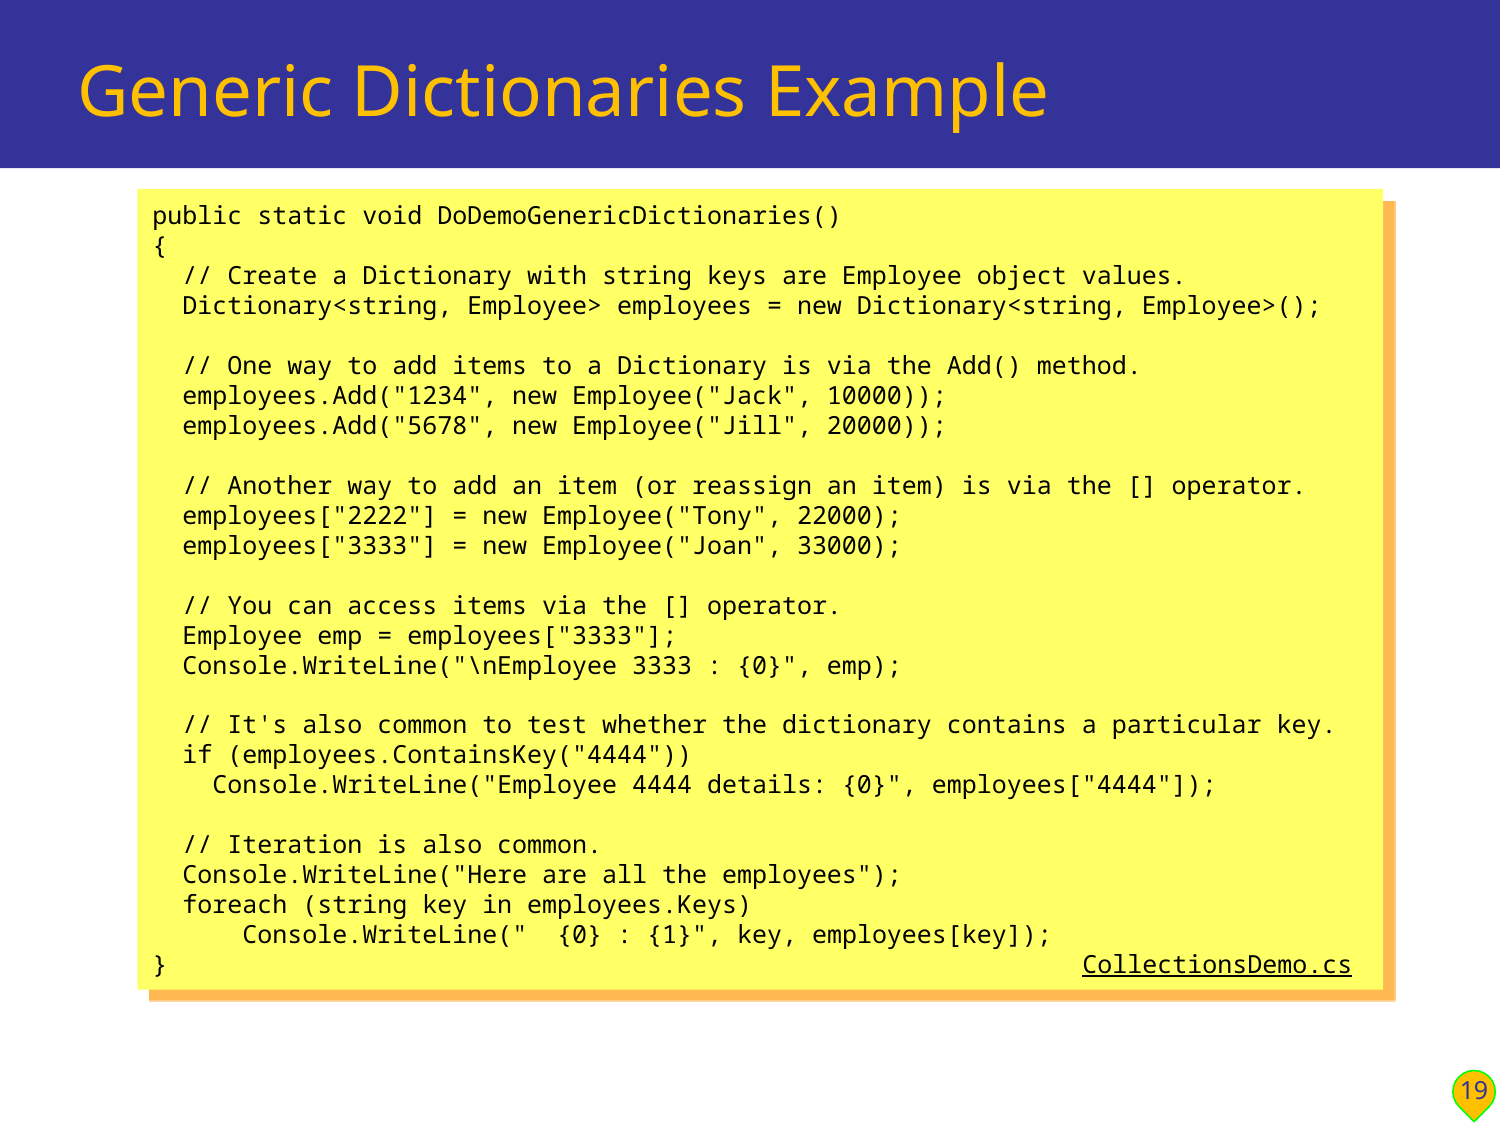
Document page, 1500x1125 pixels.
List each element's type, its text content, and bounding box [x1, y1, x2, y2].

text_box public static void DoDemoGenericDictionaries() { // Create a Dictionary with string keys are Employee object values. Dictionary<string, Employee> employees = new Dictionary<string, Employee>(); // One way to add items to a Dictionary is via the Add() method. employees.Add("1234", new Employee("Jack", 10000)); employees.Add("5678", new Employee("Jill", 20000)); // Another way to add an item (or reassign an item) is via the [] operator. employees["2222"] = new Employee("Tony", 22000); employees["3333"] = new Employee("Joan", 33000); // You can access items via the [] operator. Employee emp = employees["3333"]; Console.WriteLine("\nEmployee 3333 : {0}", emp); // It's also common to test whether the dictionary contains a particular key. if (employees.ContainsKey("4444")) Console.WriteLine("Employee 4444 details: {0}", employees["4444"]); // Iteration is also common. Console.WriteLine("Here are all the employees"); foreach (string key in employees.Keys) Console.WriteLine(" {0} : {1}", key, employees[key]); } CollectionsDemo.cs [137, 188, 1384, 990]
title Generic Dictionaries Example [61, 24, 1465, 139]
footer 19 [1431, 1040, 1500, 1117]
